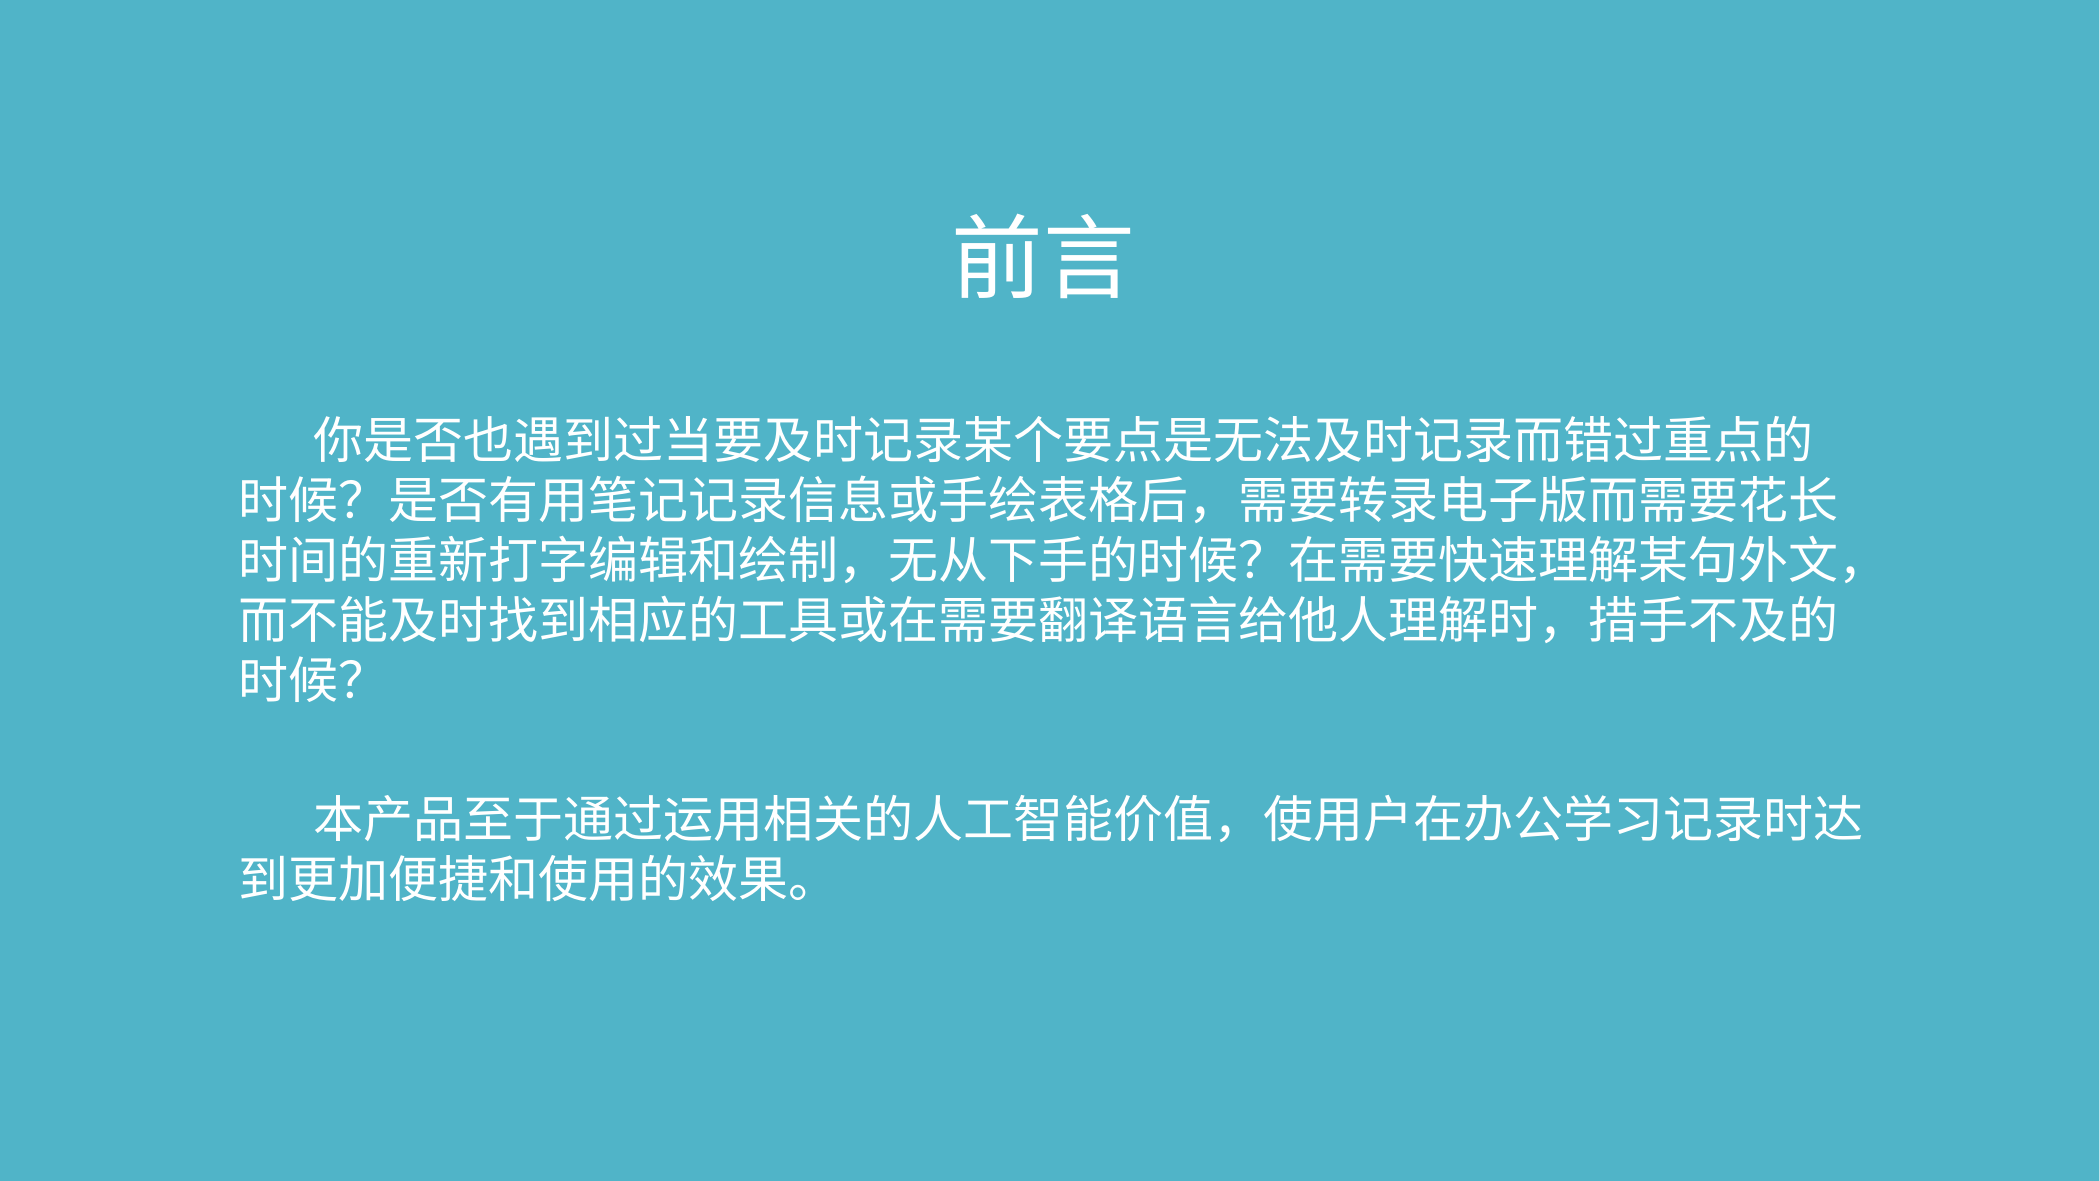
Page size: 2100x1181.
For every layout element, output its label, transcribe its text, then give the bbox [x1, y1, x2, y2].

text_box 本产品至于通过运用相关的人工智能价值，使用户在办公学习记录时达到更加便捷和使用的效果。 [223, 780, 1901, 915]
text_box 前言 [936, 192, 1344, 318]
text_box 你是否也遇到过当要及时记录某个要点是无法及时记录而错过重点的时候？是否有用笔记记录信息或手绘表格后，需要转录电子版而需要花长时间的重新打字编辑和绘制，无从下手的时候？在需要快速理解某句外文，而不能及时找到相应的工具或在需要翻译语言给他人理解时，措手不及的时候？ [223, 401, 1876, 777]
